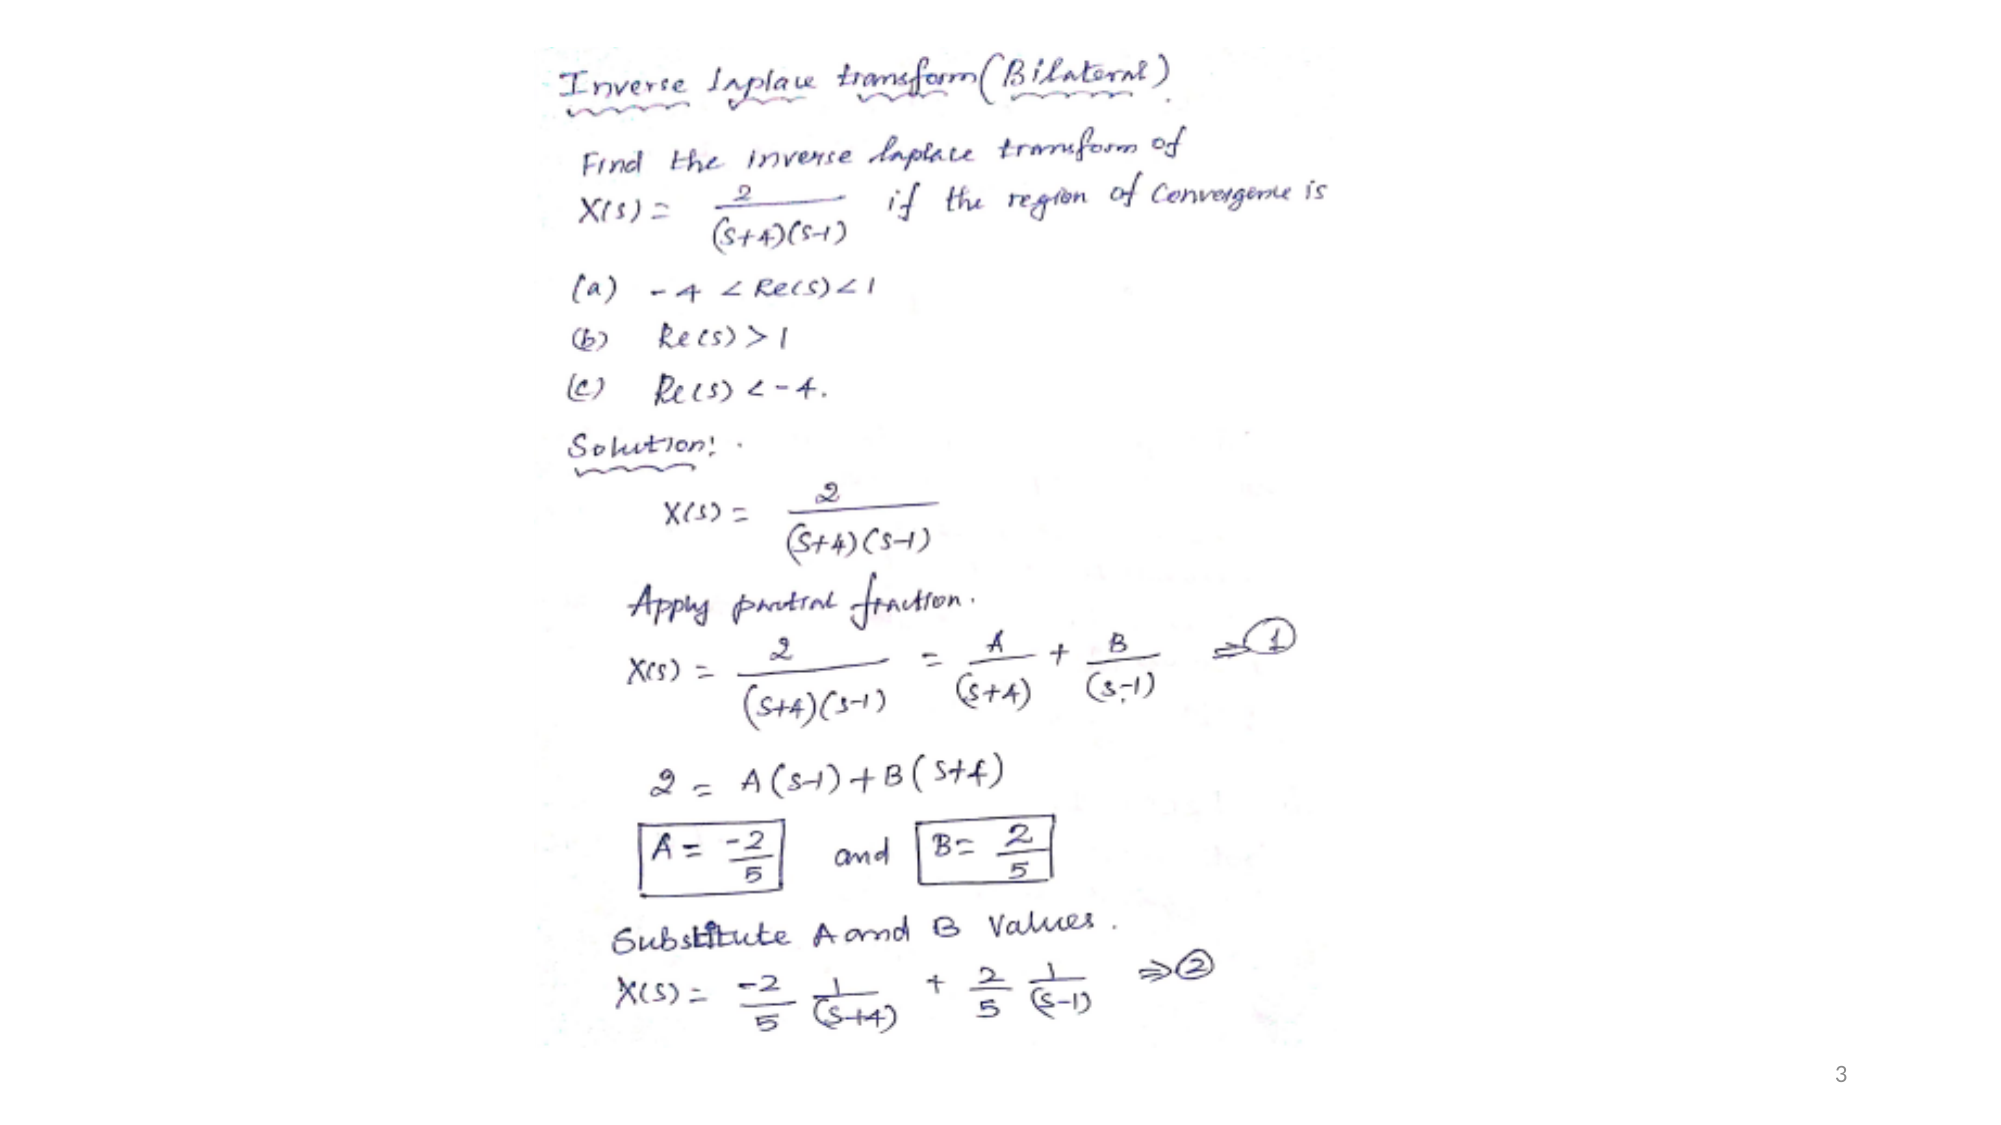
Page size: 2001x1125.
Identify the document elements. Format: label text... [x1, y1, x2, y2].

slide_number 3 [1412, 1042, 1863, 1103]
picture [534, 47, 1337, 1048]
